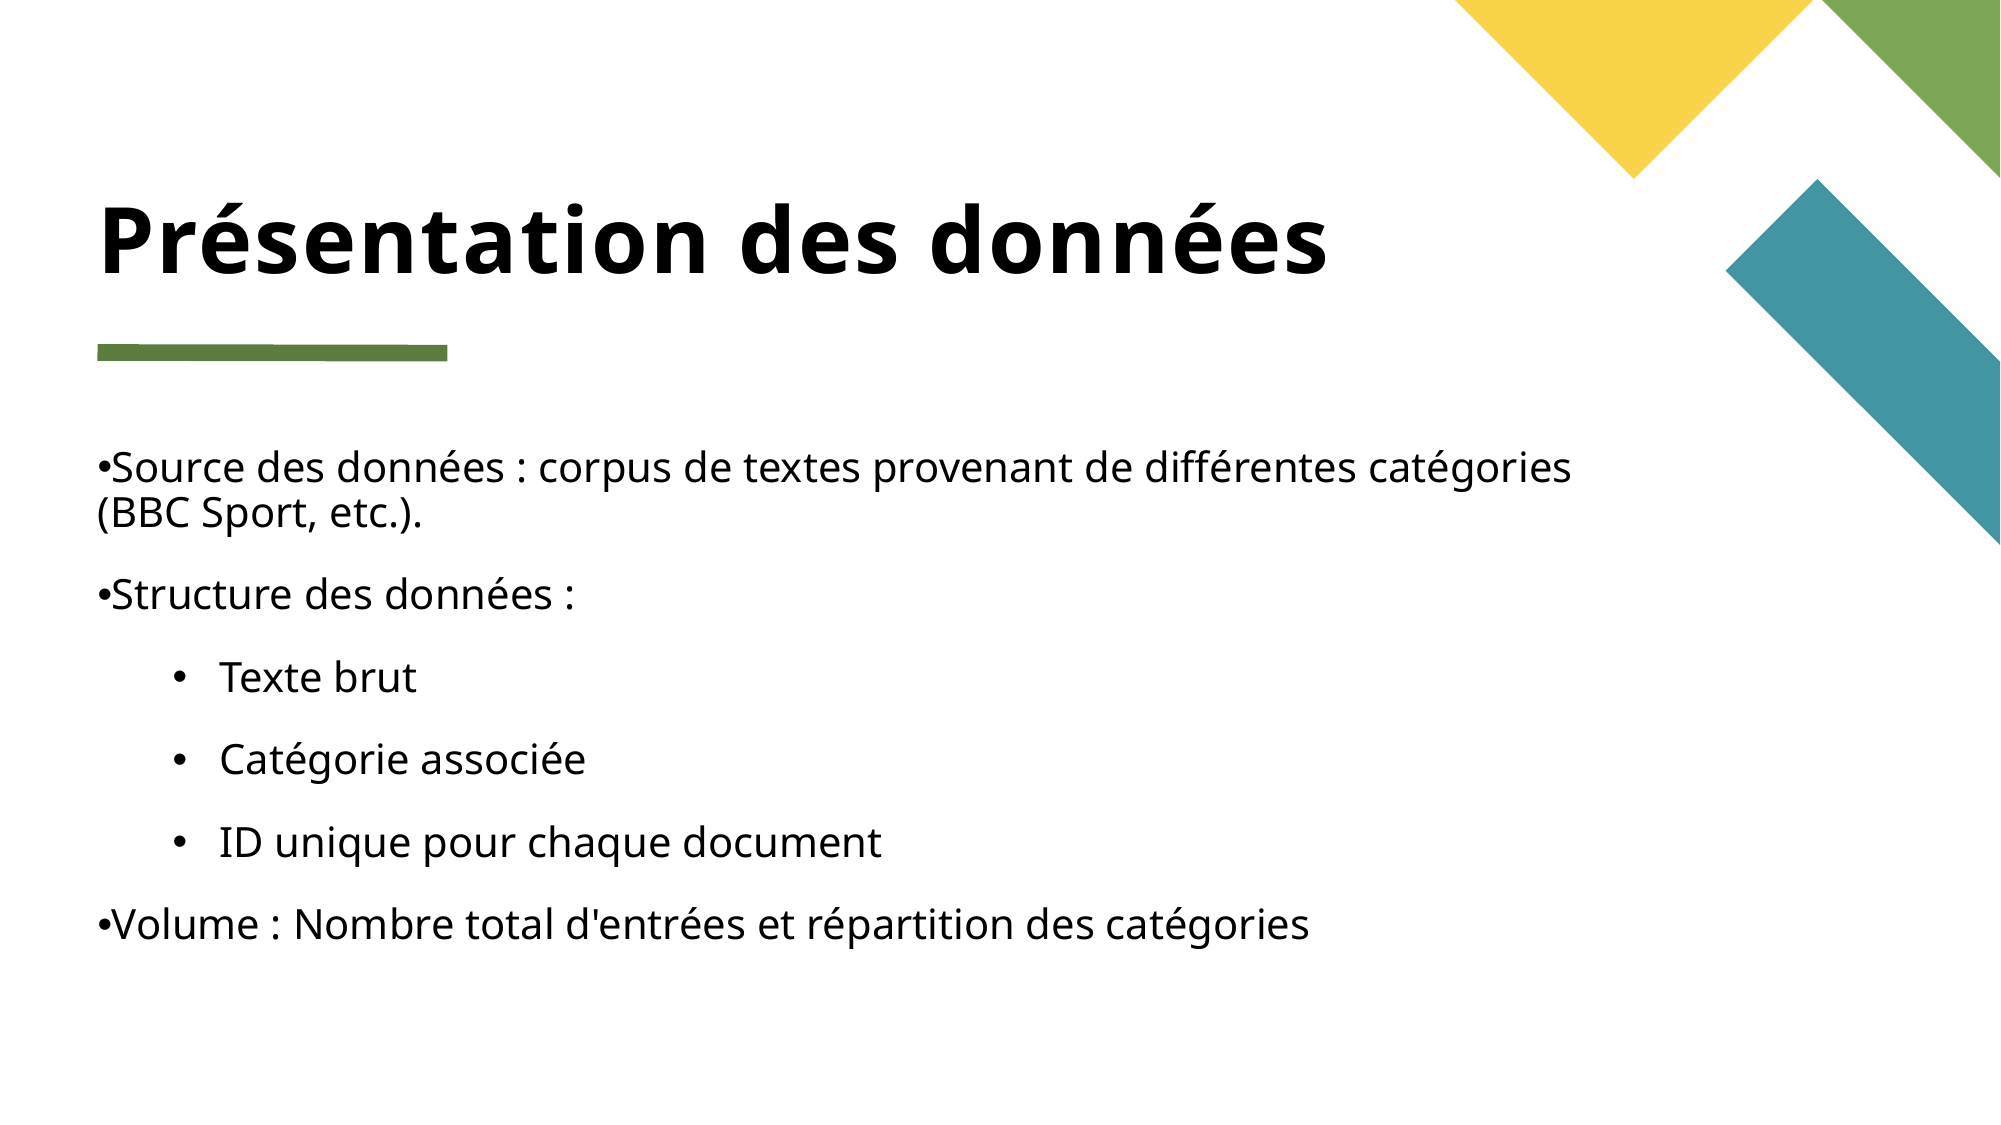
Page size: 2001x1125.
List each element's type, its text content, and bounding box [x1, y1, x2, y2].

title Présentation des données [97, 45, 1702, 291]
list Source des données : corpus de textes provenant de différentes catégories (BBC Sport, etc.). Structure des données : Texte brut Catégorie associée ID unique pour chaque document Volume : Nombre total d'entrées et répartition des catégories [97, 439, 1653, 1030]
